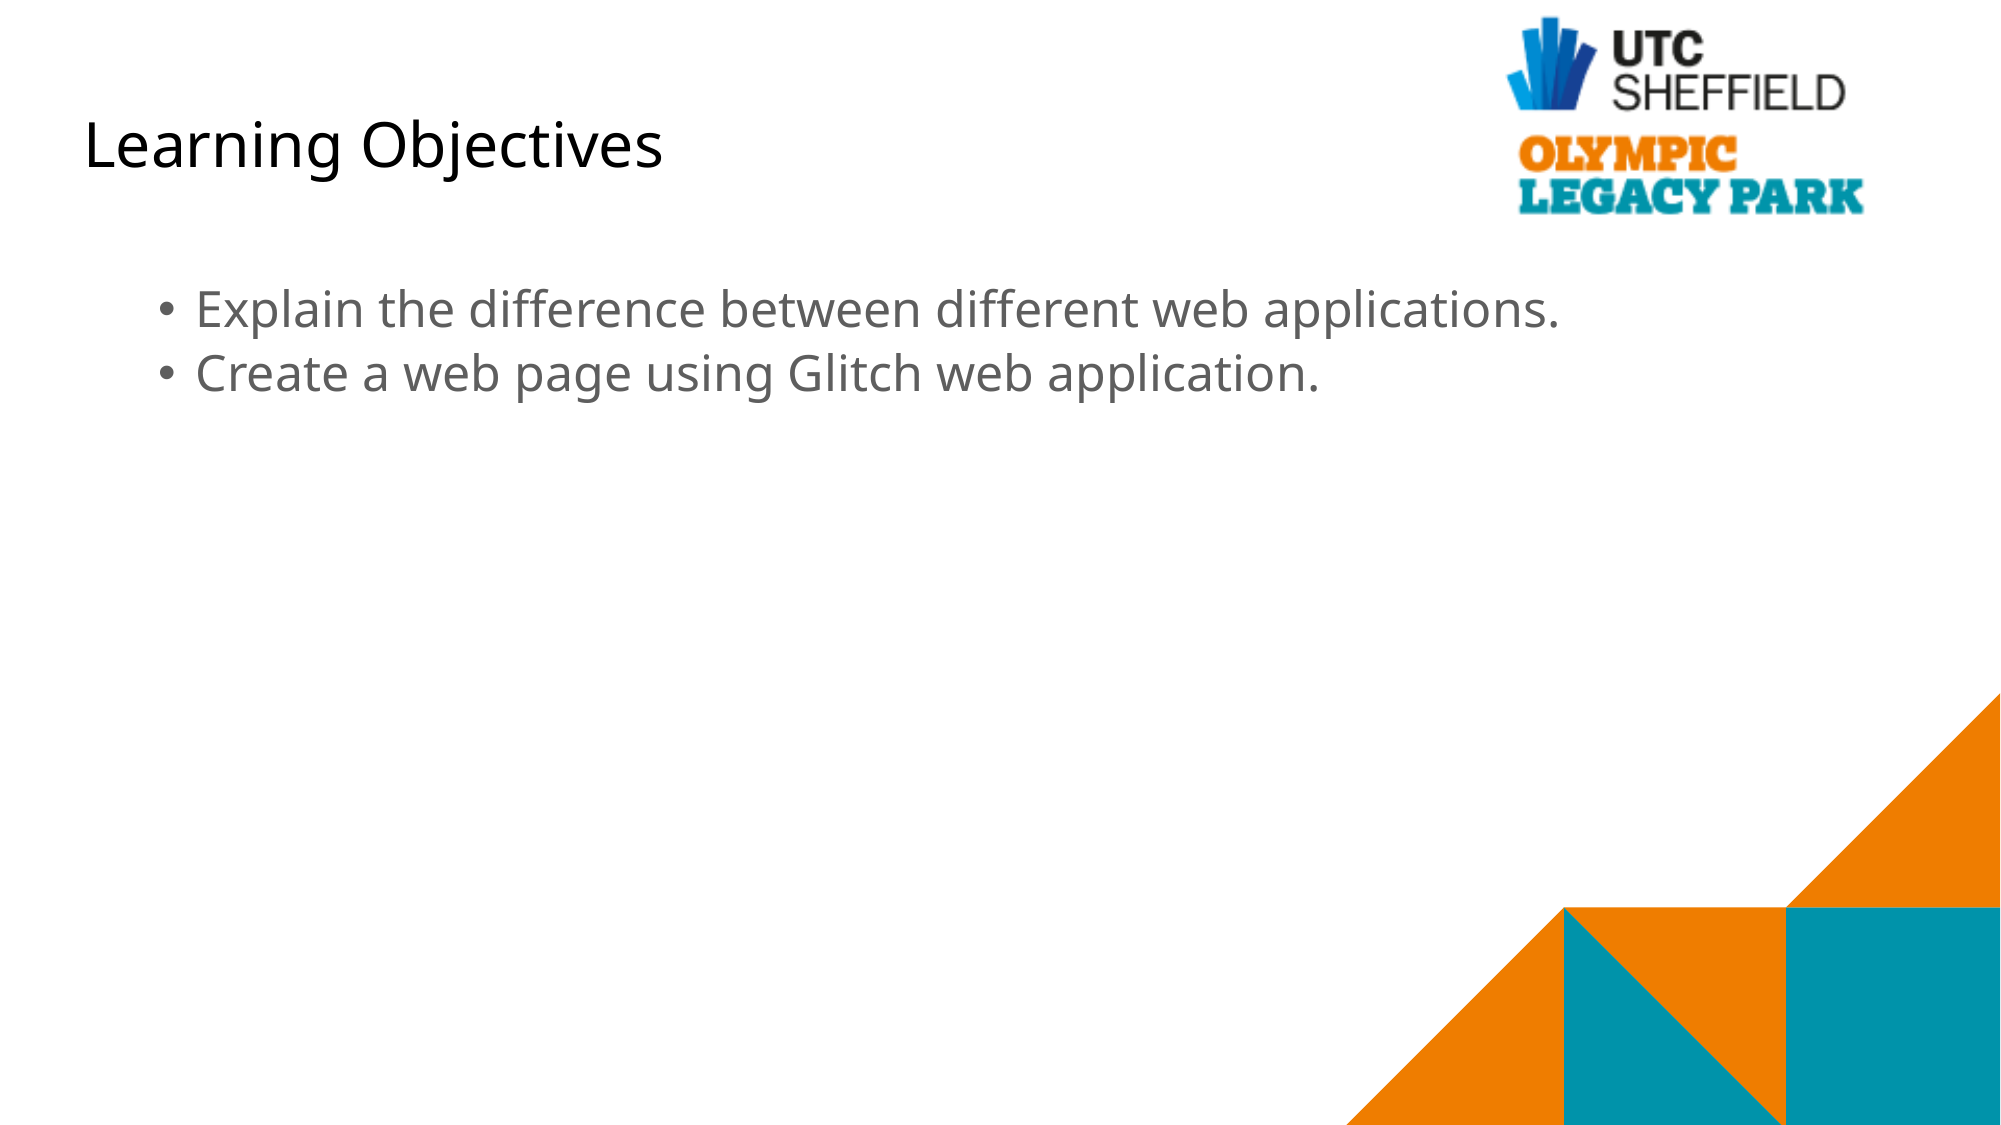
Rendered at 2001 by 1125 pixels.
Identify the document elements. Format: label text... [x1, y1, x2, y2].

picture [1479, 0, 2000, 244]
list Explain the difference between different web applications. Create a web page using Glitch web application. [68, 268, 1932, 1000]
title Learning Objectives [68, 89, 1932, 223]
